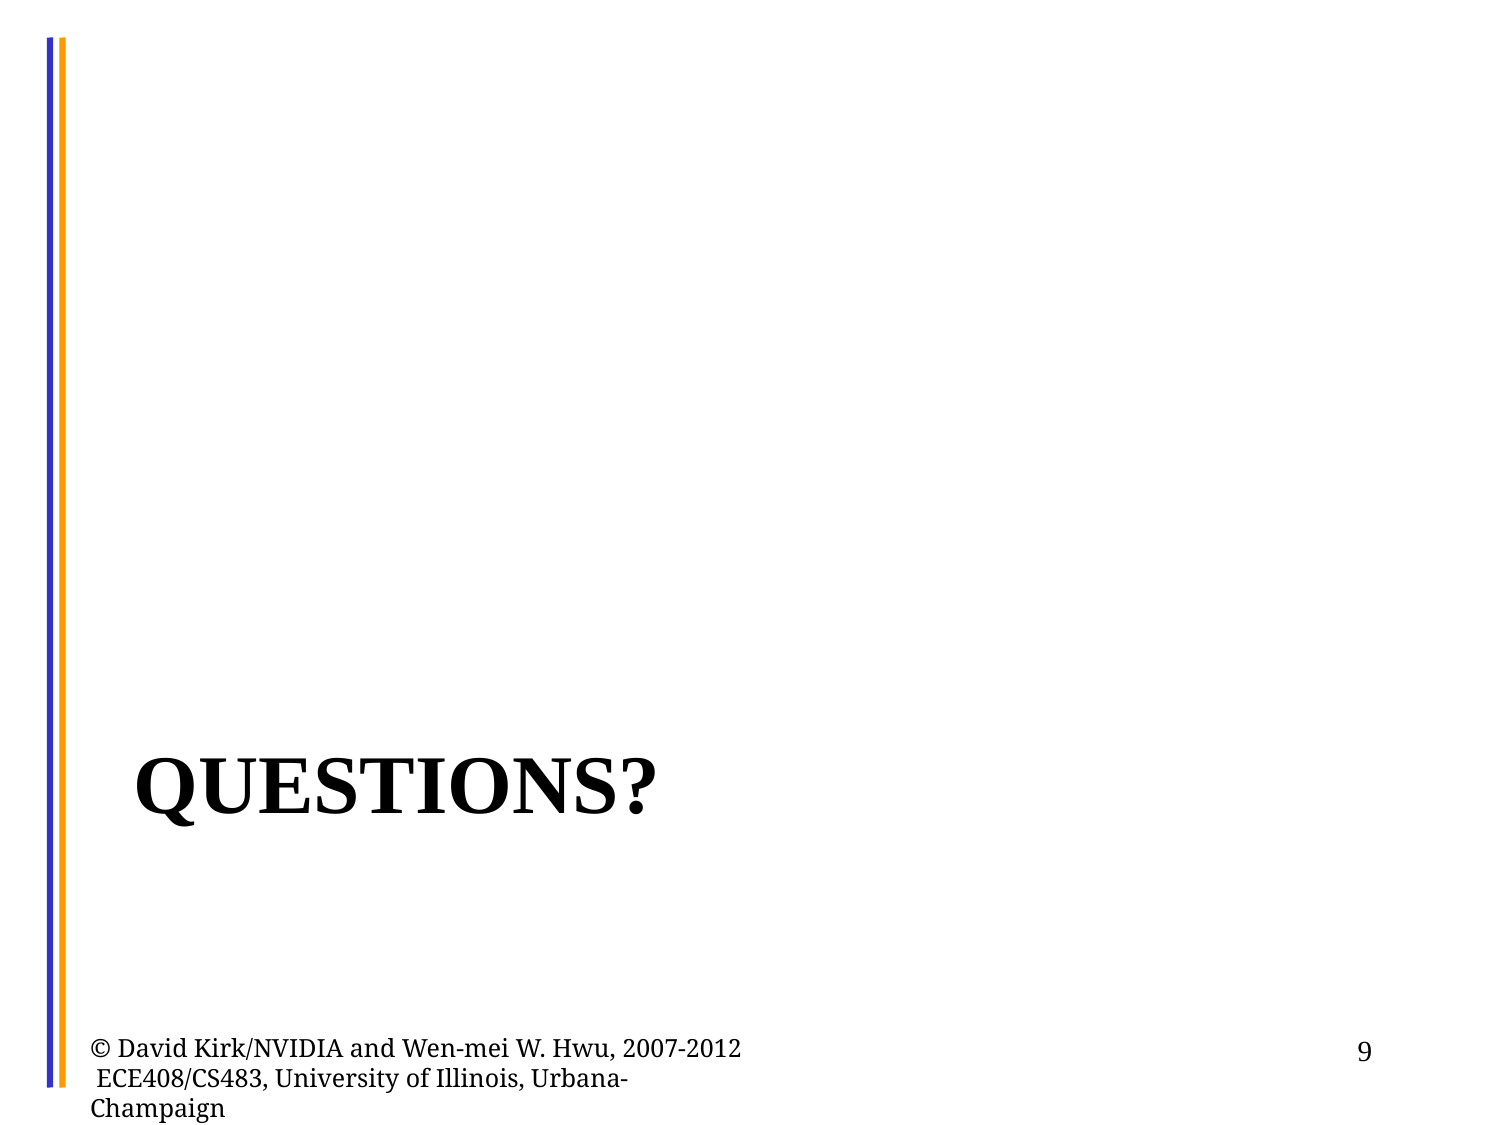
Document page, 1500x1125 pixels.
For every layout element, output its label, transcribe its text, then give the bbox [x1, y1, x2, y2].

slide_number 9 [1074, 1024, 1388, 1101]
title Questions? [118, 722, 1394, 947]
footer © David Kirk/NVIDIA and Wen-mei W. Hwu, 2007-2012 ECE408/CS483, University of Illinois, Urbana-Champaign [74, 1024, 763, 1101]
